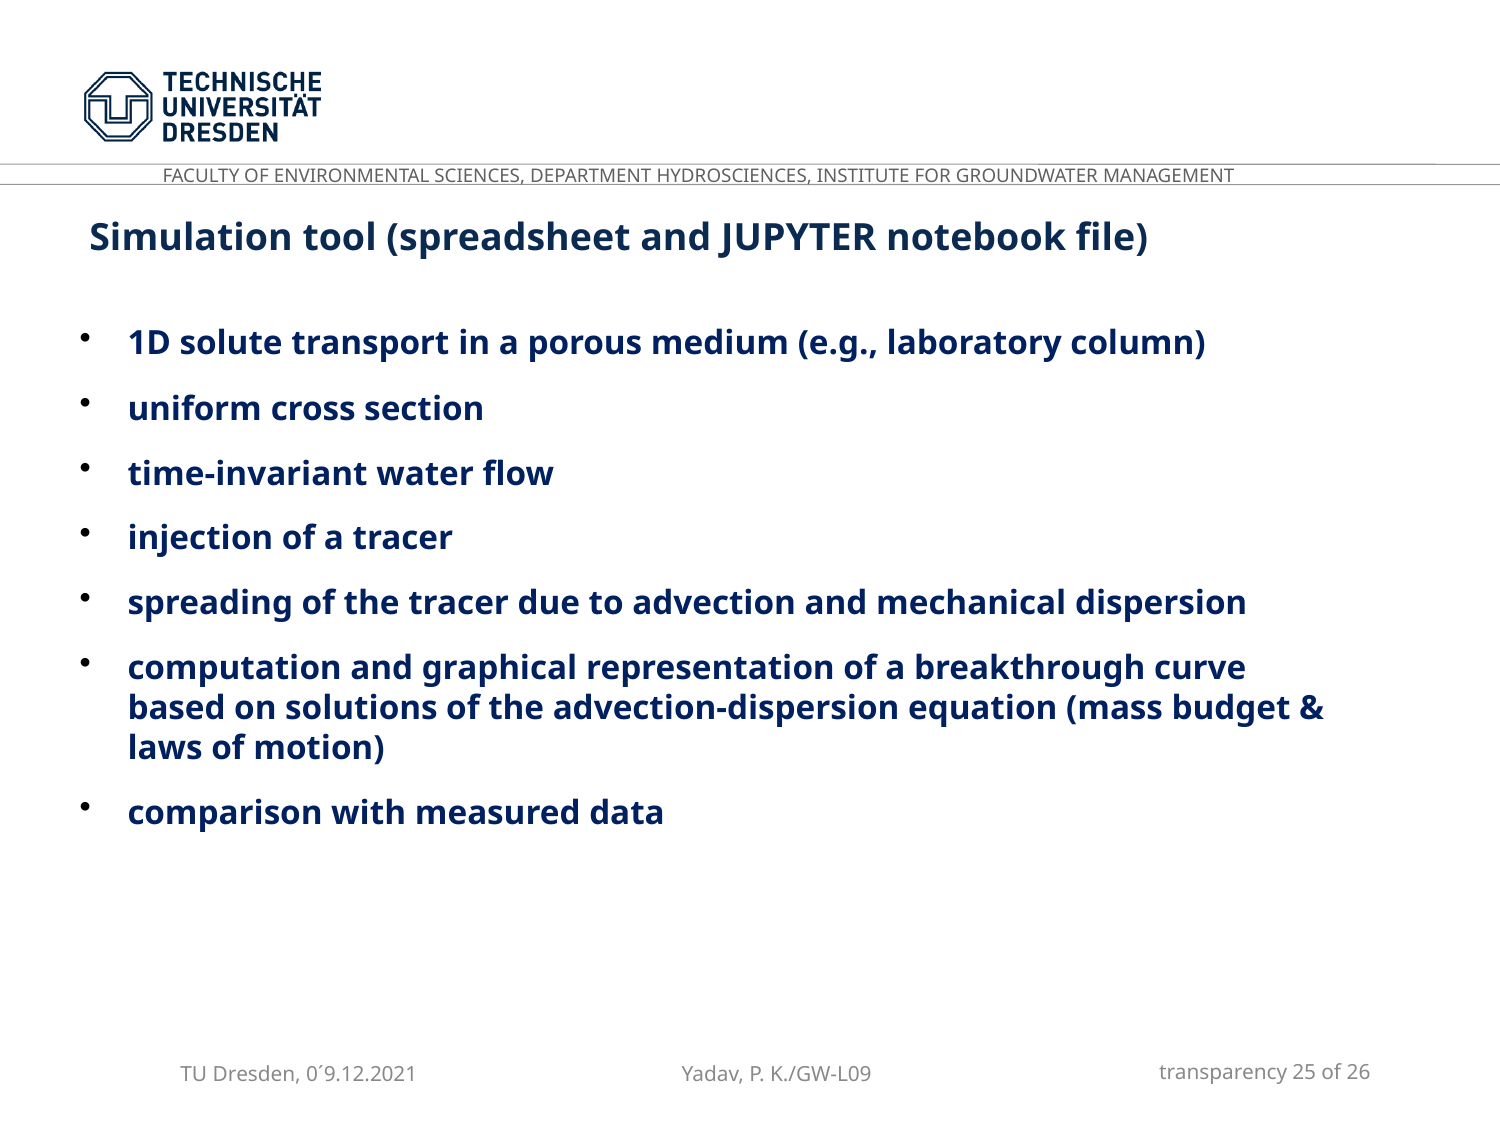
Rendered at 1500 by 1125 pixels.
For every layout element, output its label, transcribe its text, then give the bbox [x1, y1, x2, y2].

text_box 1D solute transport in a porous medium (e.g., laboratory column) uniform cross section time-invariant water flow injection of a tracer spreading of the tracer due to advection and mechanical dispersion computation and graphical representation of a breakthrough curve based on solutions of the advection-dispersion equation (mass budget & laws of motion) comparison with measured data [64, 314, 1365, 839]
text_box Simulation tool (spreadsheet and JUPYTER notebook file) [64, 205, 1400, 265]
picture [83, 71, 321, 142]
